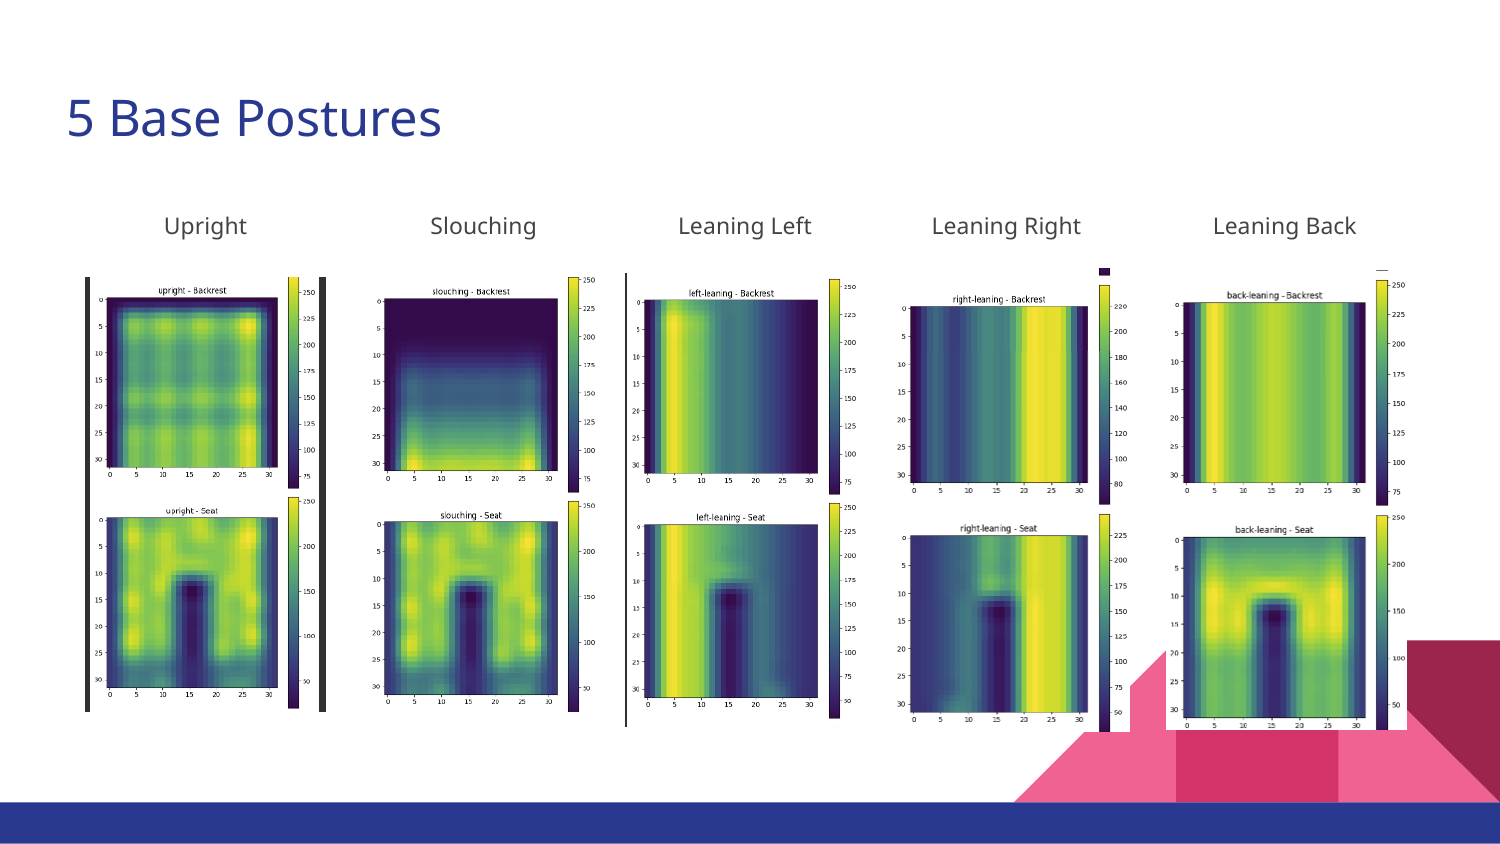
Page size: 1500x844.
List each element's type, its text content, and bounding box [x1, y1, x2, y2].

picture [896, 267, 1130, 733]
picture [85, 277, 326, 712]
text_box Leaning Left [646, 197, 844, 258]
title 5 Base Postures [51, 67, 1449, 167]
picture [1166, 270, 1407, 730]
picture [369, 277, 598, 712]
picture [625, 273, 859, 727]
text_box Slouching [385, 197, 583, 258]
text_box Upright [107, 197, 304, 258]
text_box Leaning Back [1186, 197, 1384, 258]
text_box Leaning Right [907, 197, 1105, 258]
